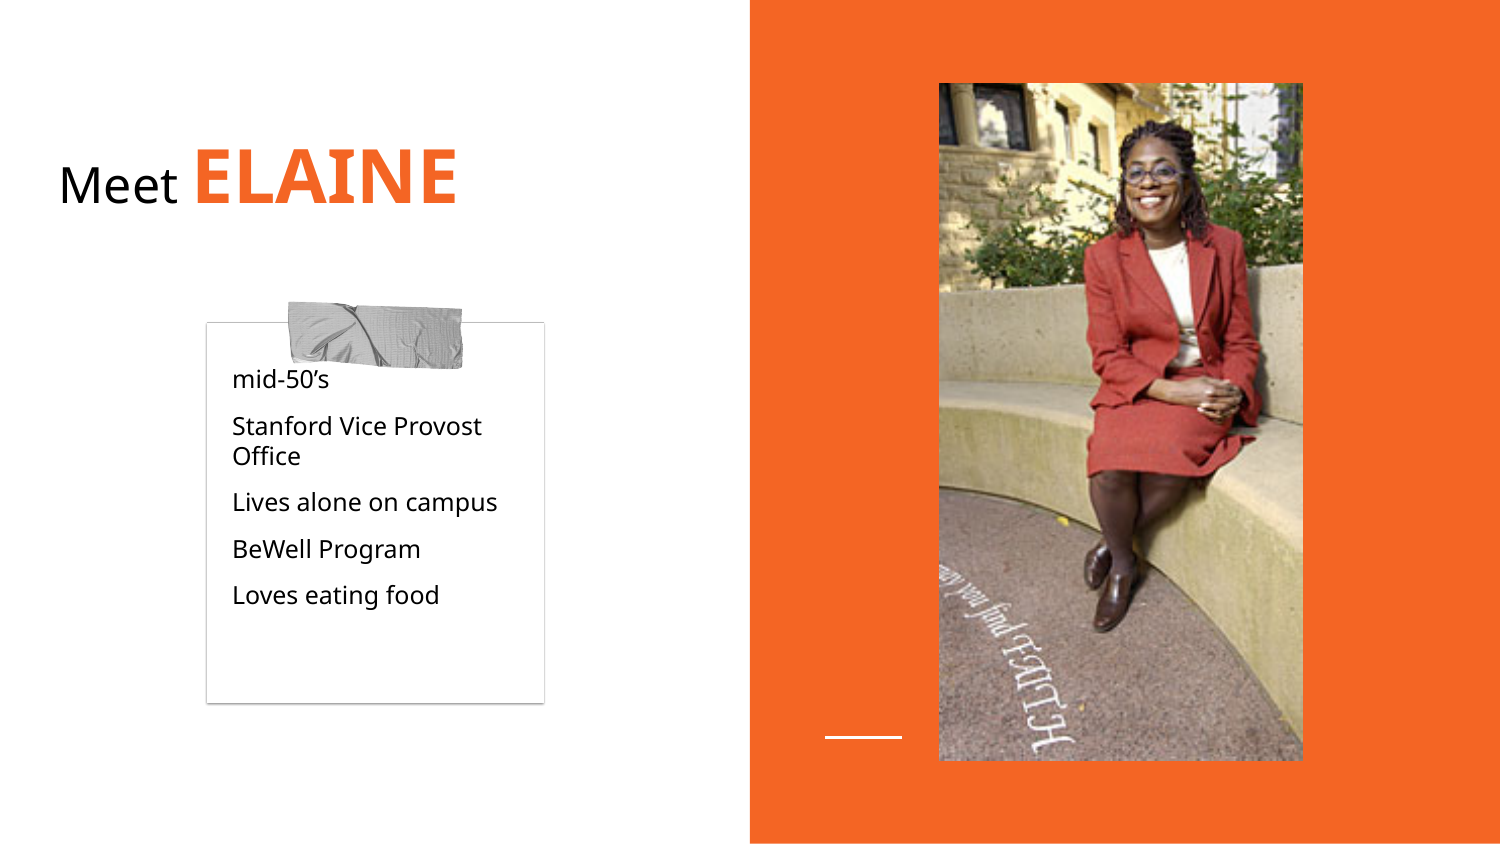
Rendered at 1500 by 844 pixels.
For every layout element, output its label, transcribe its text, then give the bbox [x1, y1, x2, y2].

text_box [193, 300, 558, 718]
title Meet ELAINE [43, 36, 708, 372]
picture [939, 82, 1304, 761]
